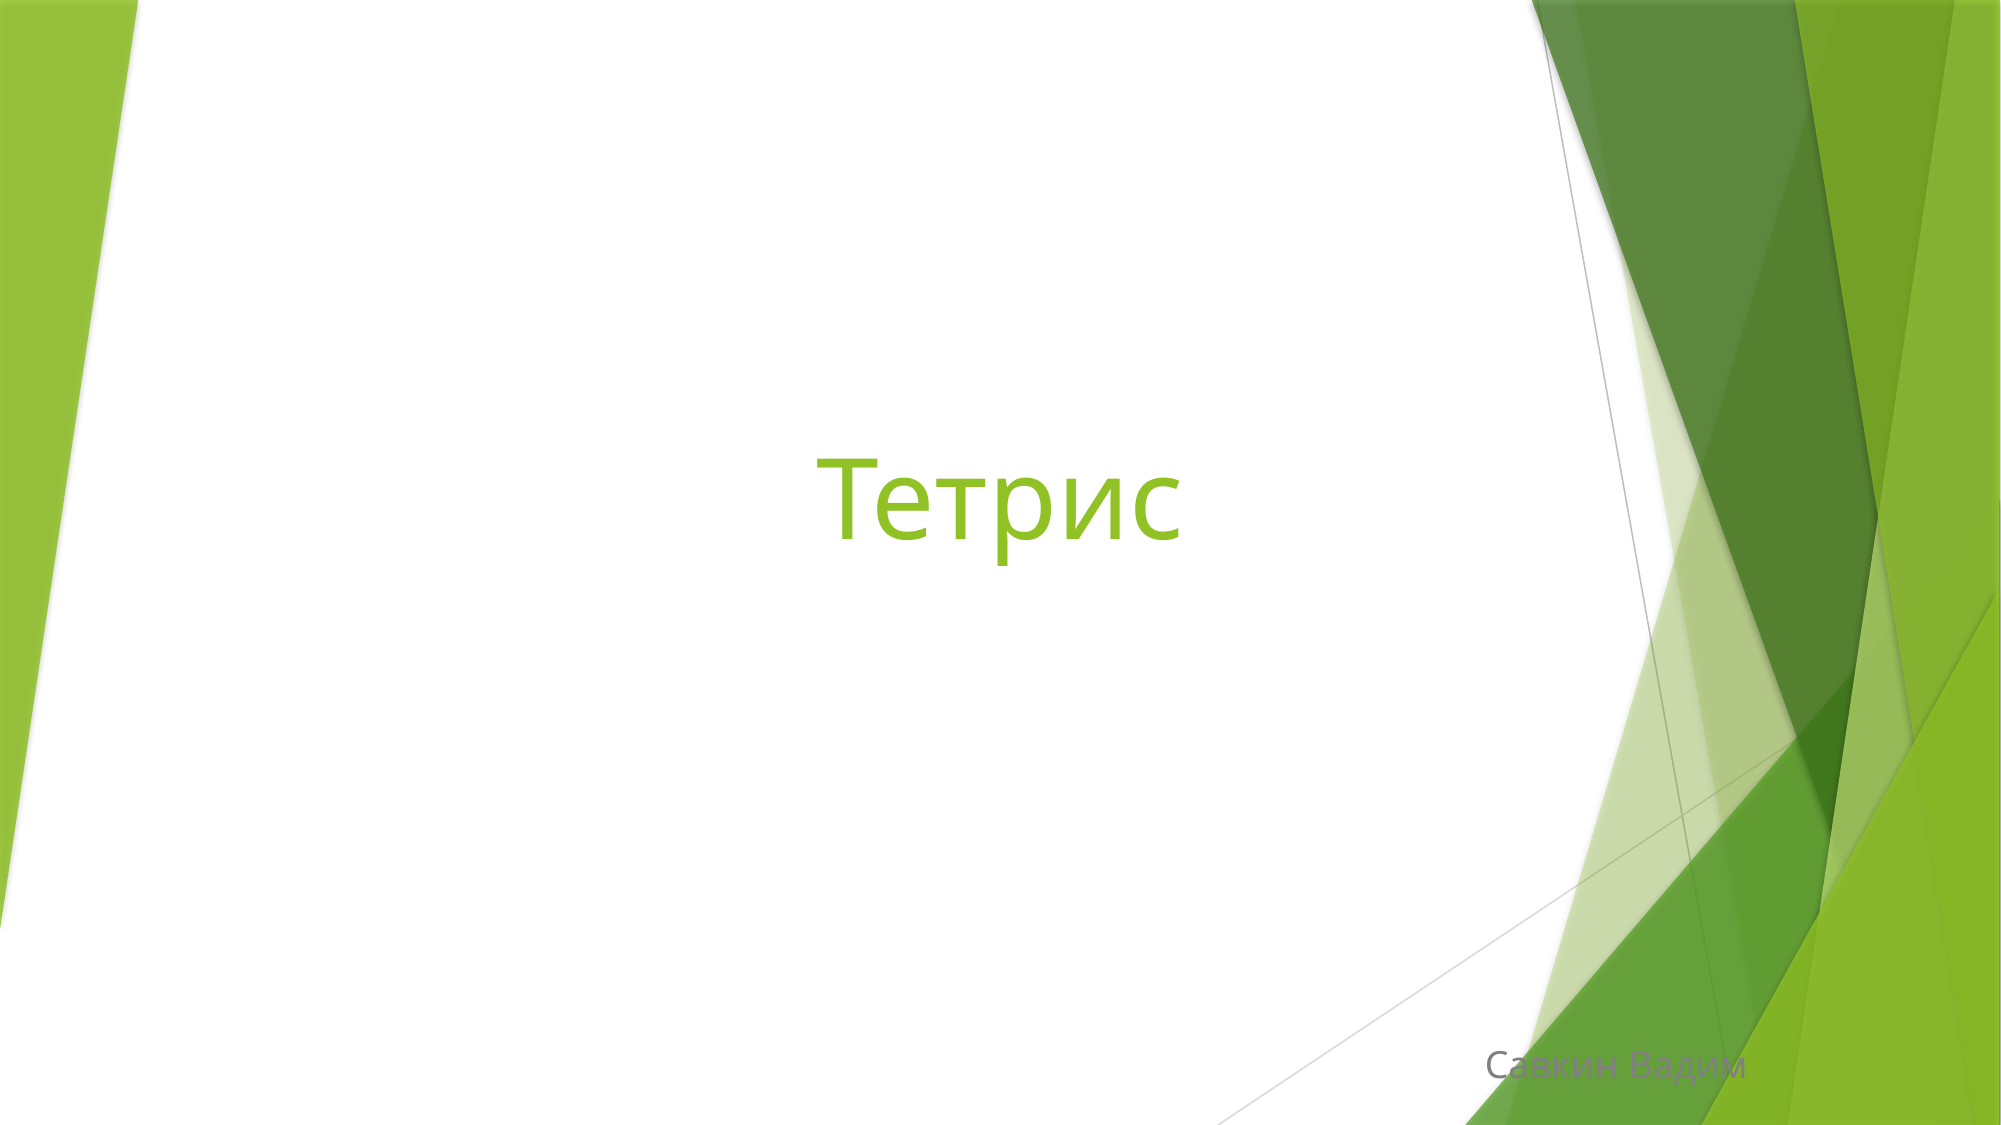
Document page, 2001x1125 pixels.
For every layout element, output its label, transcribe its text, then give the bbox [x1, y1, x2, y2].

title Тетрис [663, 430, 1338, 570]
subtitle Савкин Вадим [1390, 1033, 1763, 1095]
